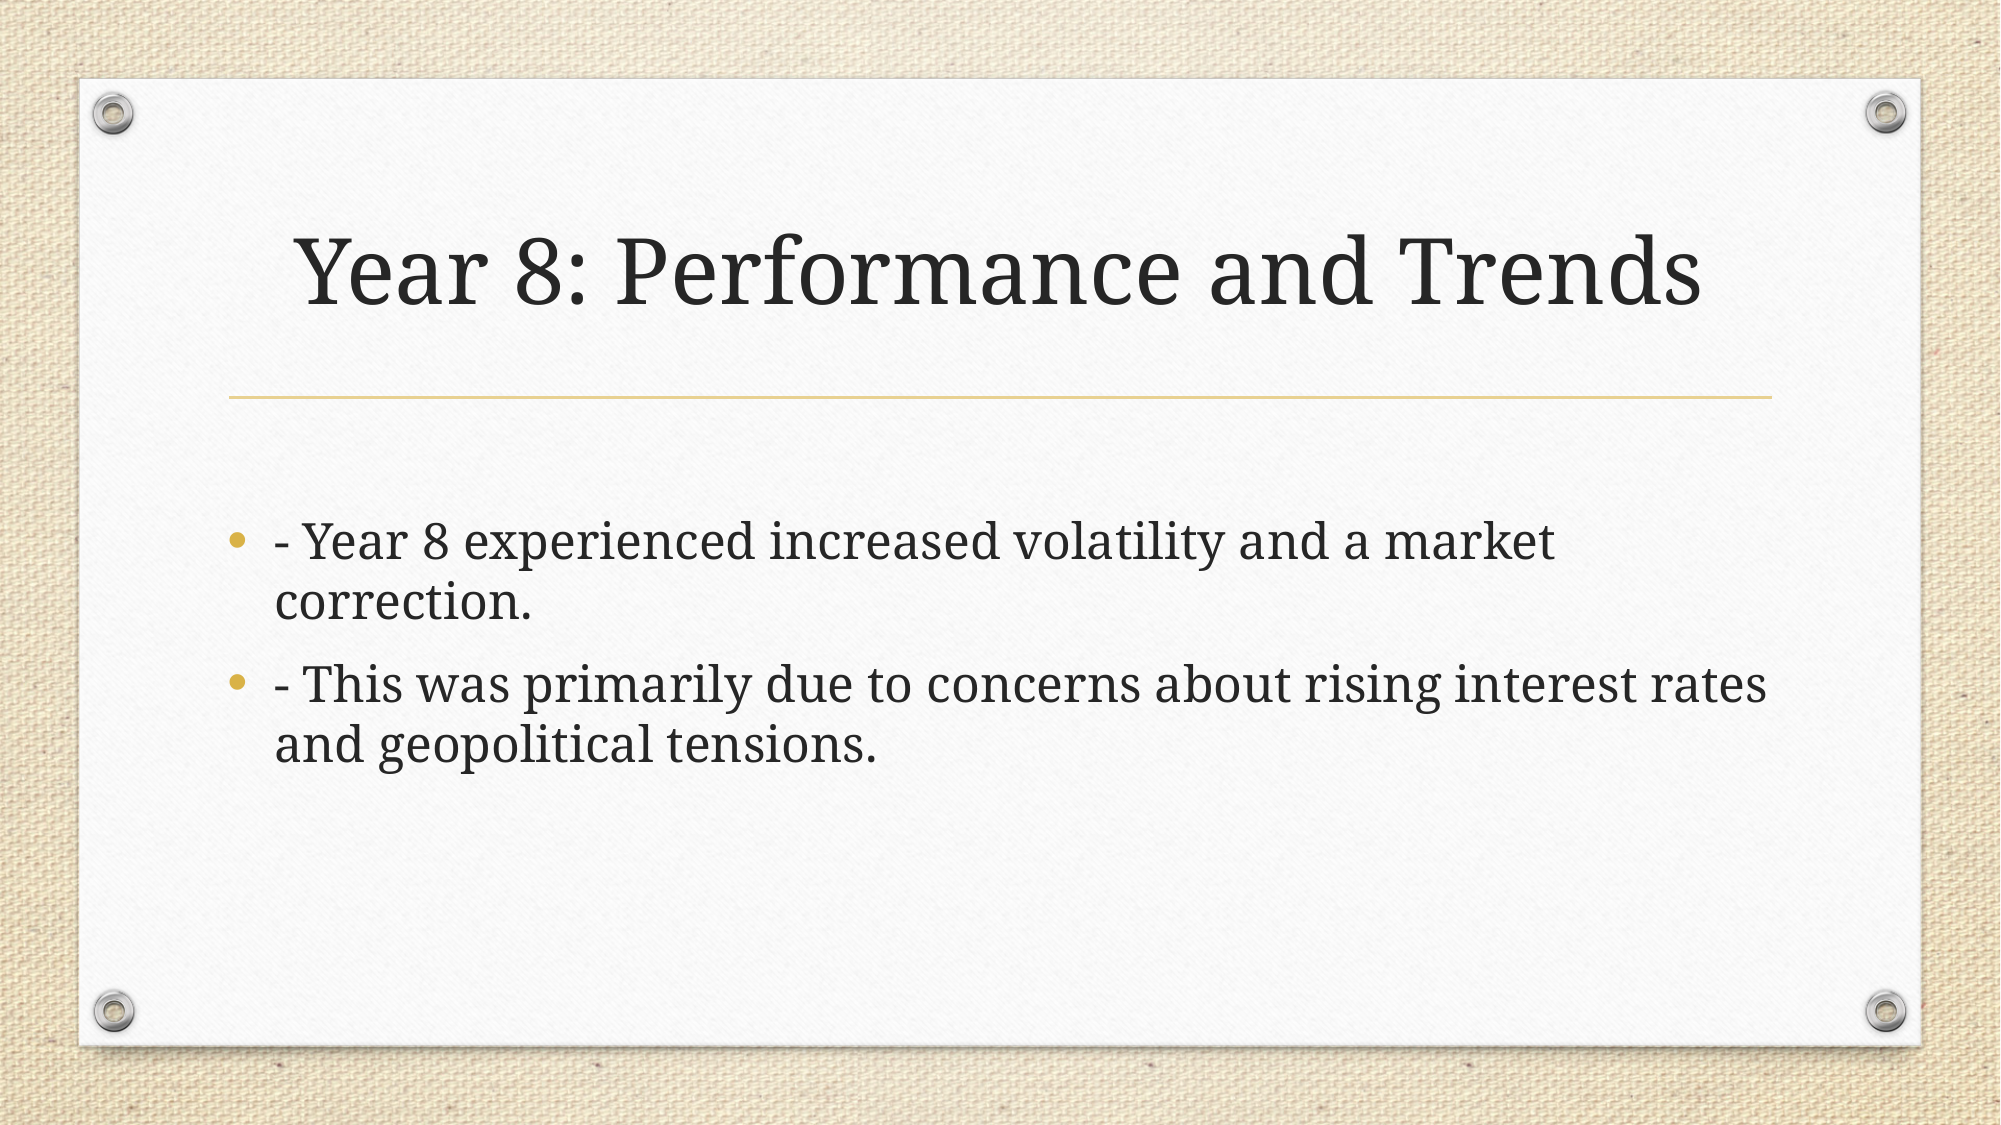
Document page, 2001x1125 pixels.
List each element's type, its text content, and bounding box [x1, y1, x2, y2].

title Year 8: Performance and Trends [212, 161, 1788, 375]
picture [0, 0, 2001, 1125]
list - Year 8 experienced increased volatility and a market correction. - This was primarily due to concerns about rising interest rates and geopolitical tensions. [212, 419, 1788, 964]
